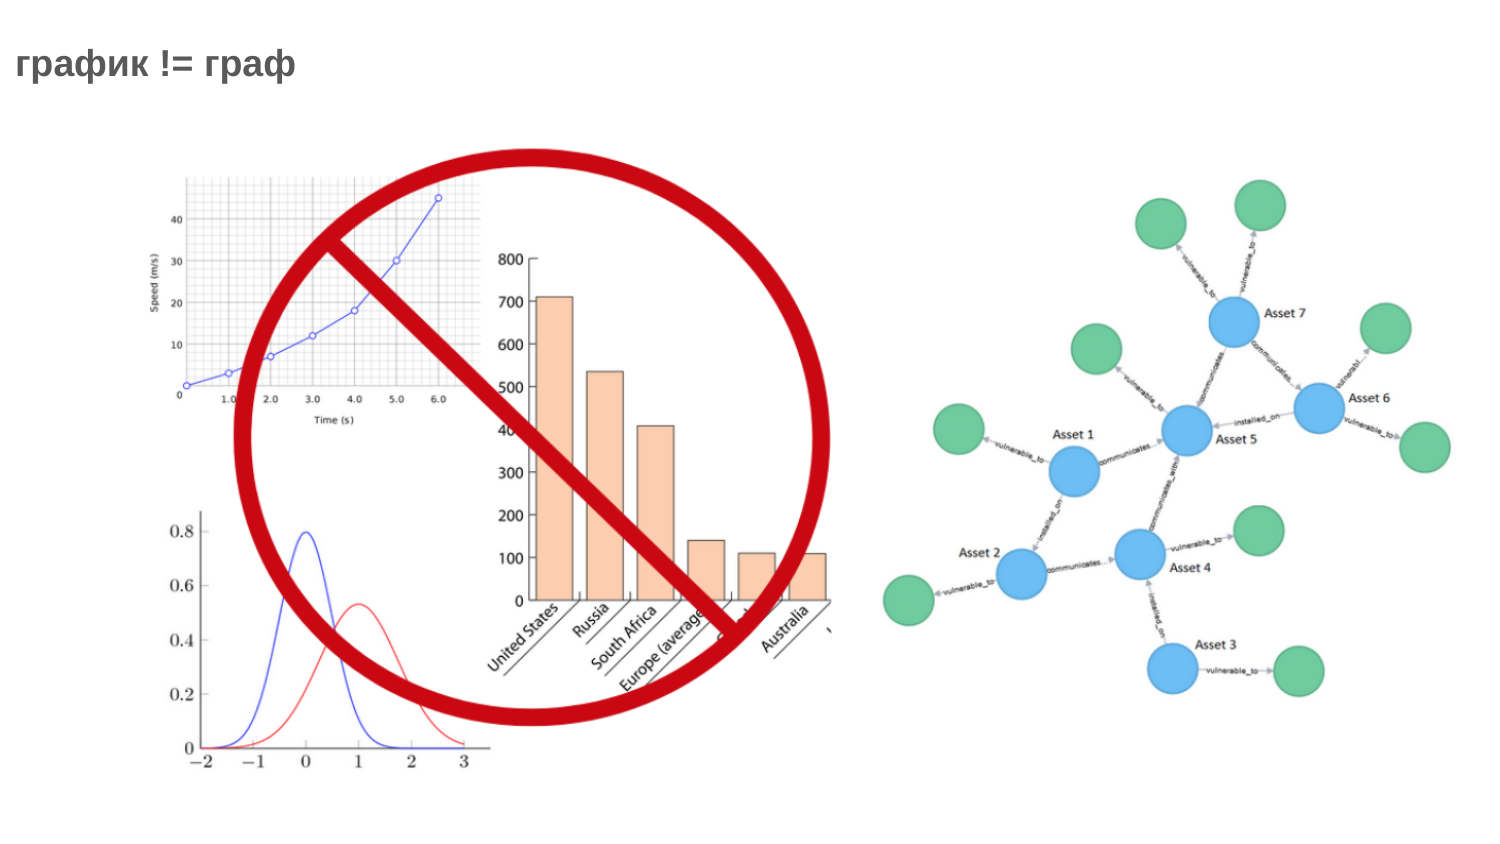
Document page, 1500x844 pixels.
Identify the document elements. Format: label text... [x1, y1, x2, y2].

picture [132, 110, 1500, 844]
title график != граф [0, 17, 1398, 112]
